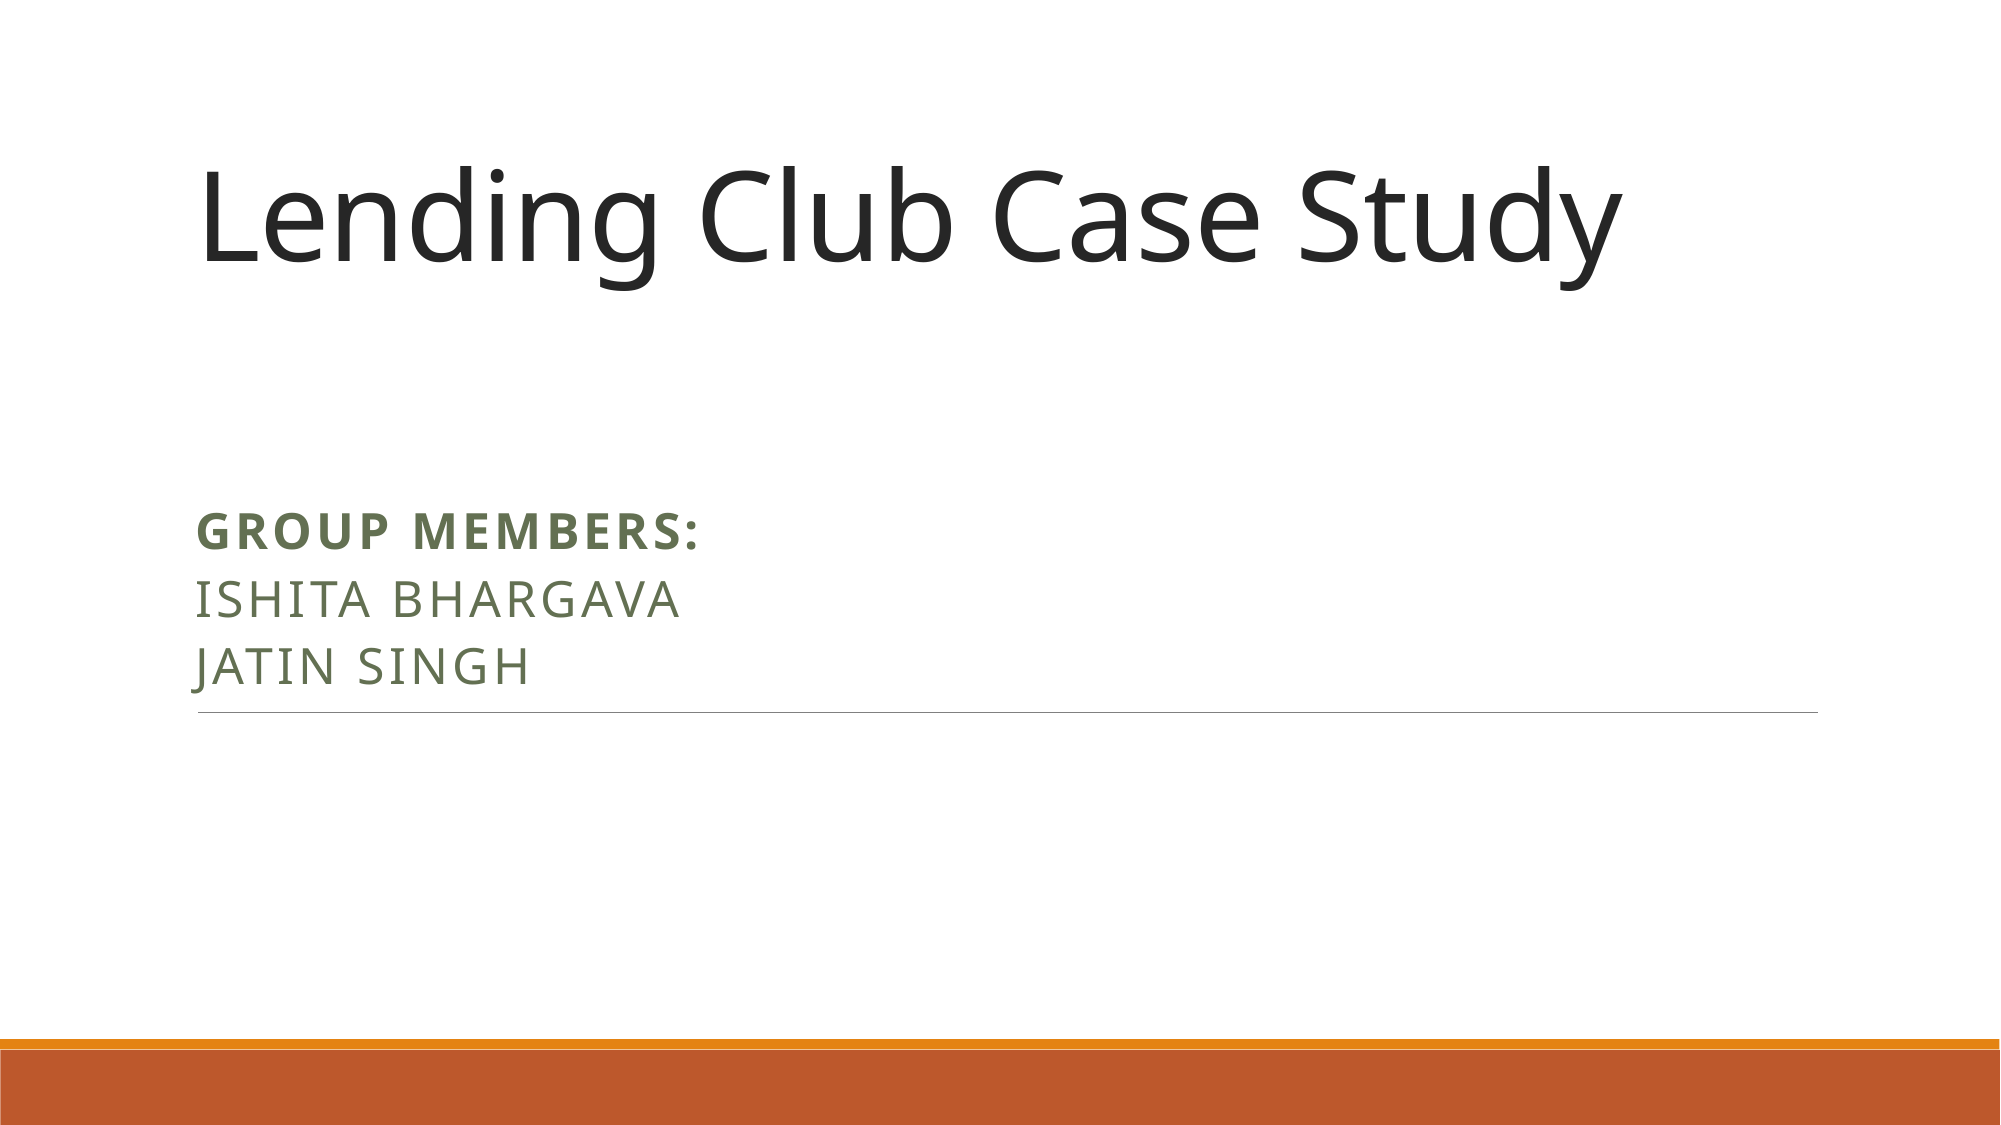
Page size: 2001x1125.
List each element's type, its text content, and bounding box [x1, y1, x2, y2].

title Lending Club Case Study [180, 124, 1830, 295]
subtitle Group members: Ishita Bhargava Jatin Singh [180, 499, 1668, 705]
